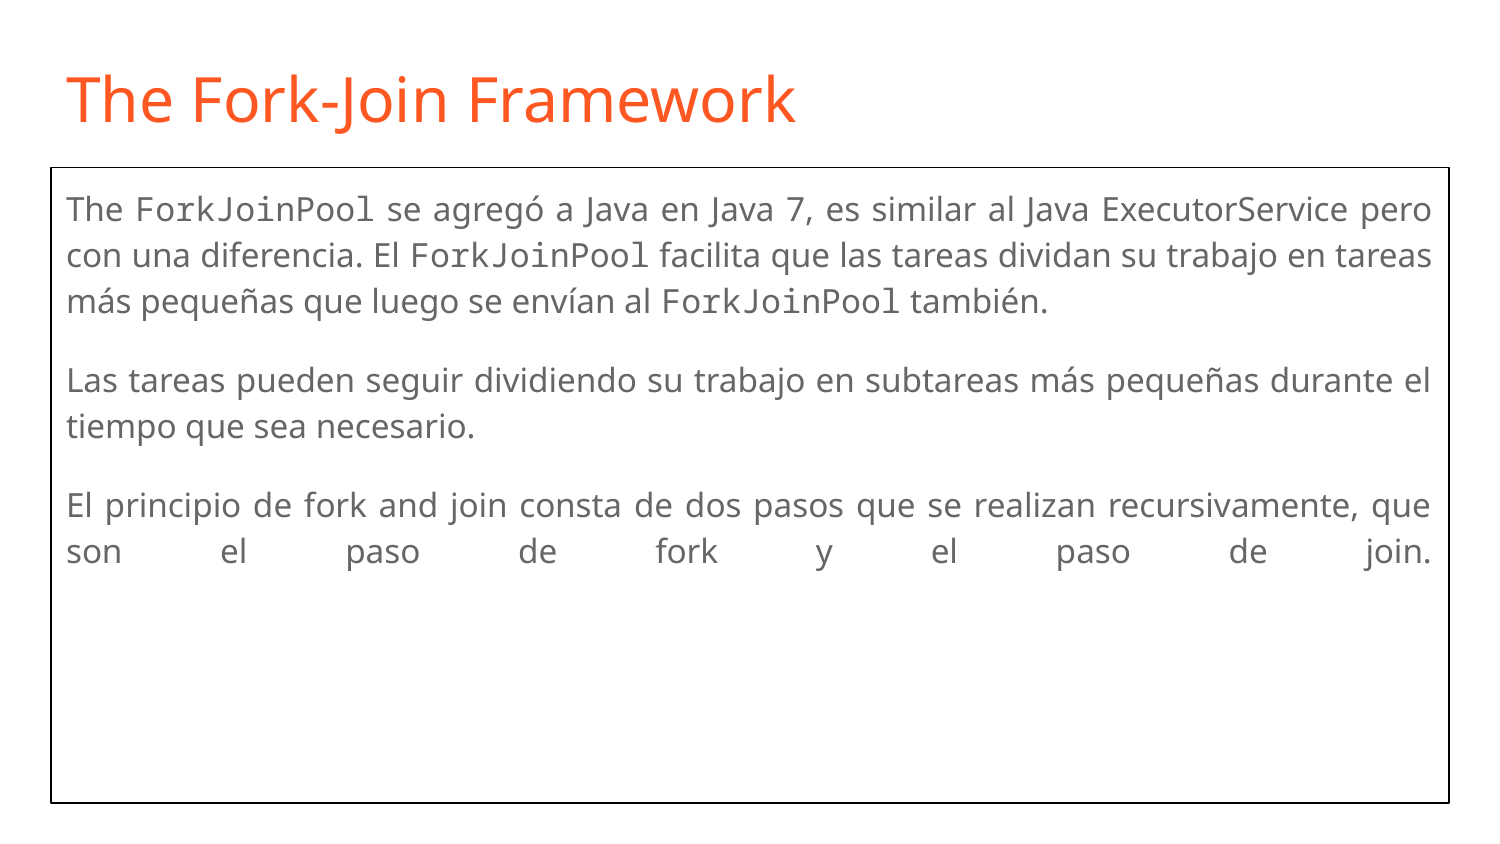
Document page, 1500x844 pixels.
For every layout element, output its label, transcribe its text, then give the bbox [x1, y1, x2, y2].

list The ForkJoinPool se agregó a Java en Java 7, es similar al Java ExecutorService pero con una diferencia. El ForkJoinPool facilita que las tareas dividan su trabajo en tareas más pequeñas que luego se envían al ForkJoinPool también. Las tareas pueden seguir dividiendo su trabajo en subtareas más pequeñas durante el tiempo que sea necesario. El principio de fork and join consta de dos pasos que se realizan recursivamente, que son el paso de fork y el paso de join. [51, 167, 1449, 803]
title The Fork-Join Framework [51, 44, 1449, 158]
